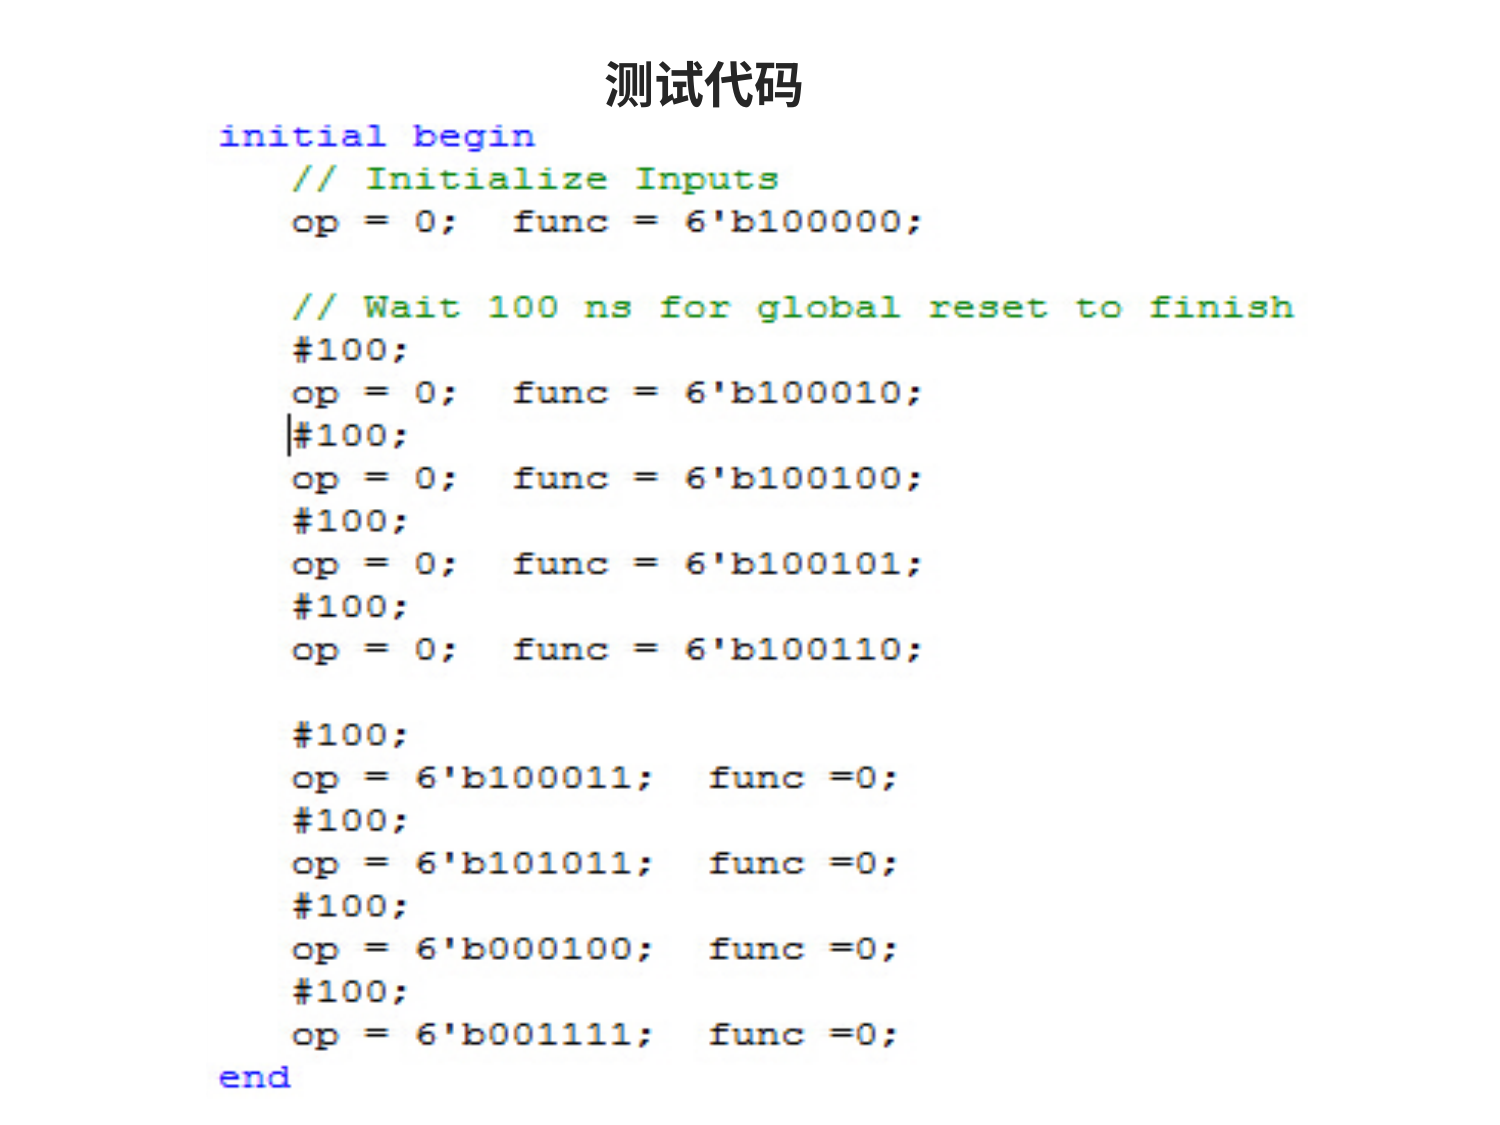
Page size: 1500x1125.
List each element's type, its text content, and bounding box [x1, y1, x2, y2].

text_box 测试代码 [543, 30, 886, 121]
picture [206, 122, 1318, 1100]
